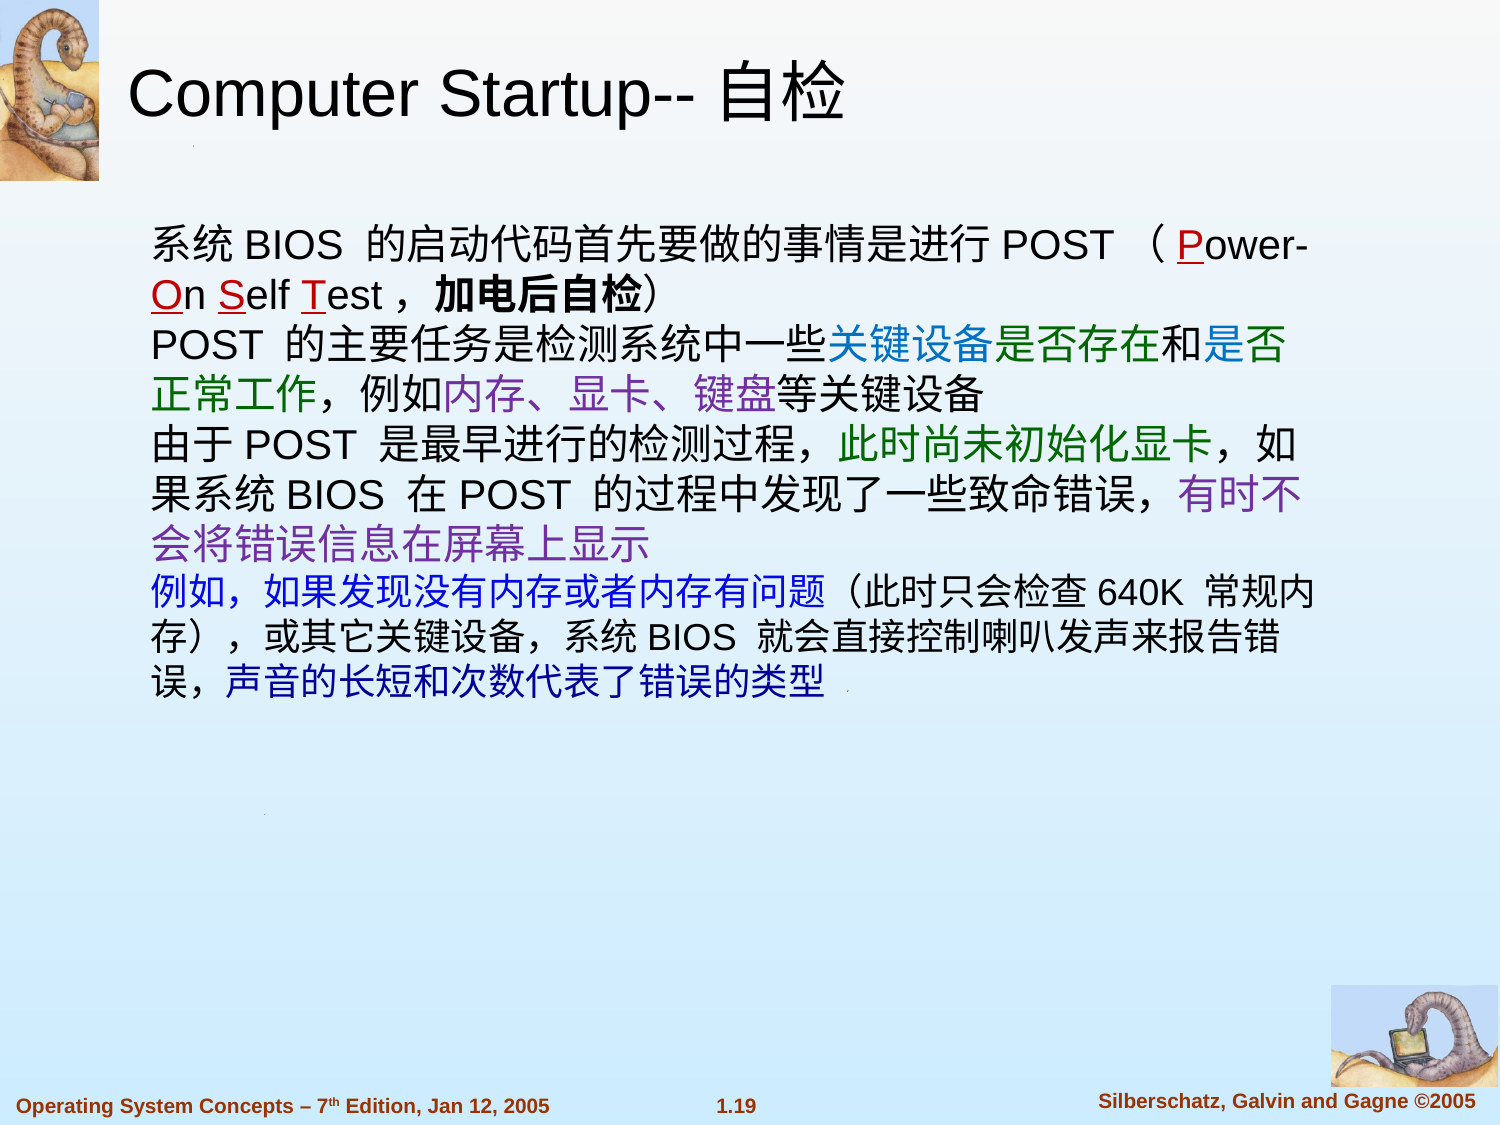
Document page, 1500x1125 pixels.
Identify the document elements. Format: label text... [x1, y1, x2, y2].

list 系统BIOS 的启动代码首先要做的事情是进行POST（Power-On Self Test，加电后自检） POST 的主要任务是检测系统中一些关键设备是否存在和是否正常工作，例如内存、显卡、键盘等关键设备 由于POST 是最早进行的检测过程，此时尚未初始化显卡，如果系统BIOS 在POST 的过程中发现了一些致命错误，有时不会将错误信息在屏幕上显示 例如，如果发现没有内存或者内存有问题（此时只会检查640K 常规内存），或其它关键设备，系统BIOS 就会直接控制喇叭发声来报告错误，声音的长短和次数代表了错误的类型 [135, 210, 1342, 946]
title Computer Startup--自检 [112, 37, 1438, 138]
picture [0, 0, 99, 181]
picture [1331, 985, 1498, 1087]
